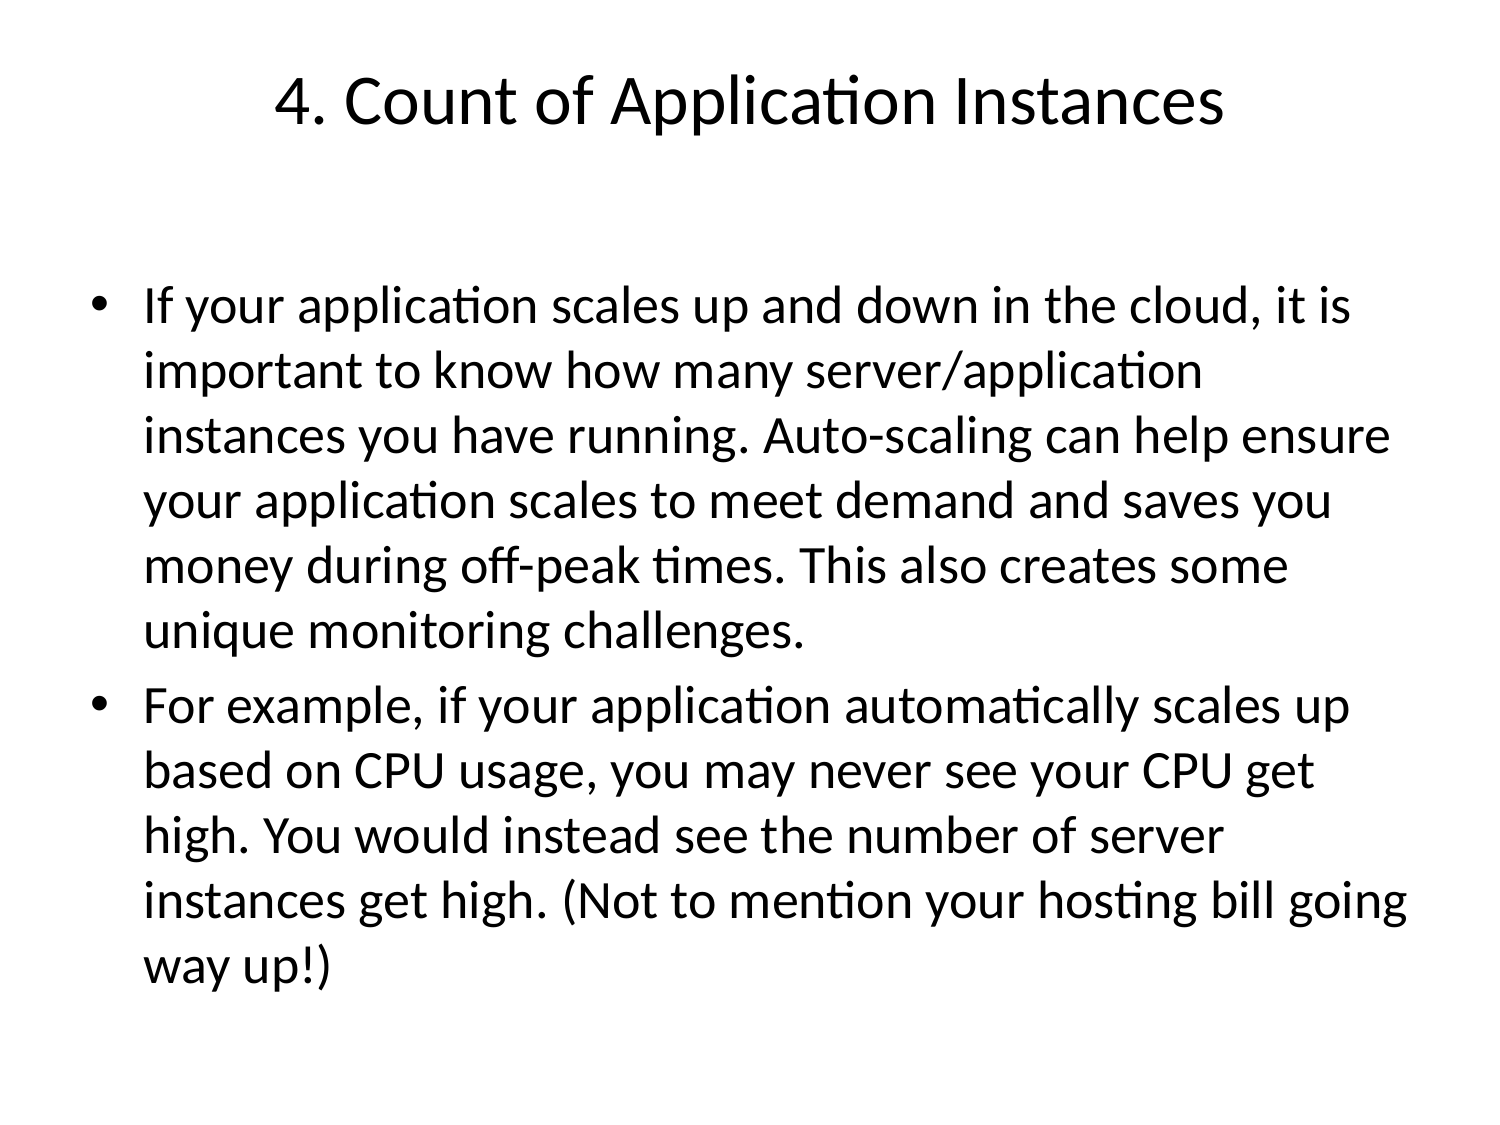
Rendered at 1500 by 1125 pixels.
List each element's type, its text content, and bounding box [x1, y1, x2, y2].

list If your application scales up and down in the cloud, it is important to know how many server/application instances you have running. Auto-scaling can help ensure your application scales to meet demand and saves you money during off-peak times. This also creates some unique monitoring challenges. For example, if your application automatically scales up based on CPU usage, you may never see your CPU get high. You would instead see the number of server instances get high. (Not to mention your hosting bill going way up!) [75, 262, 1425, 1005]
title 4. Count of Application Instances [75, 45, 1425, 233]
